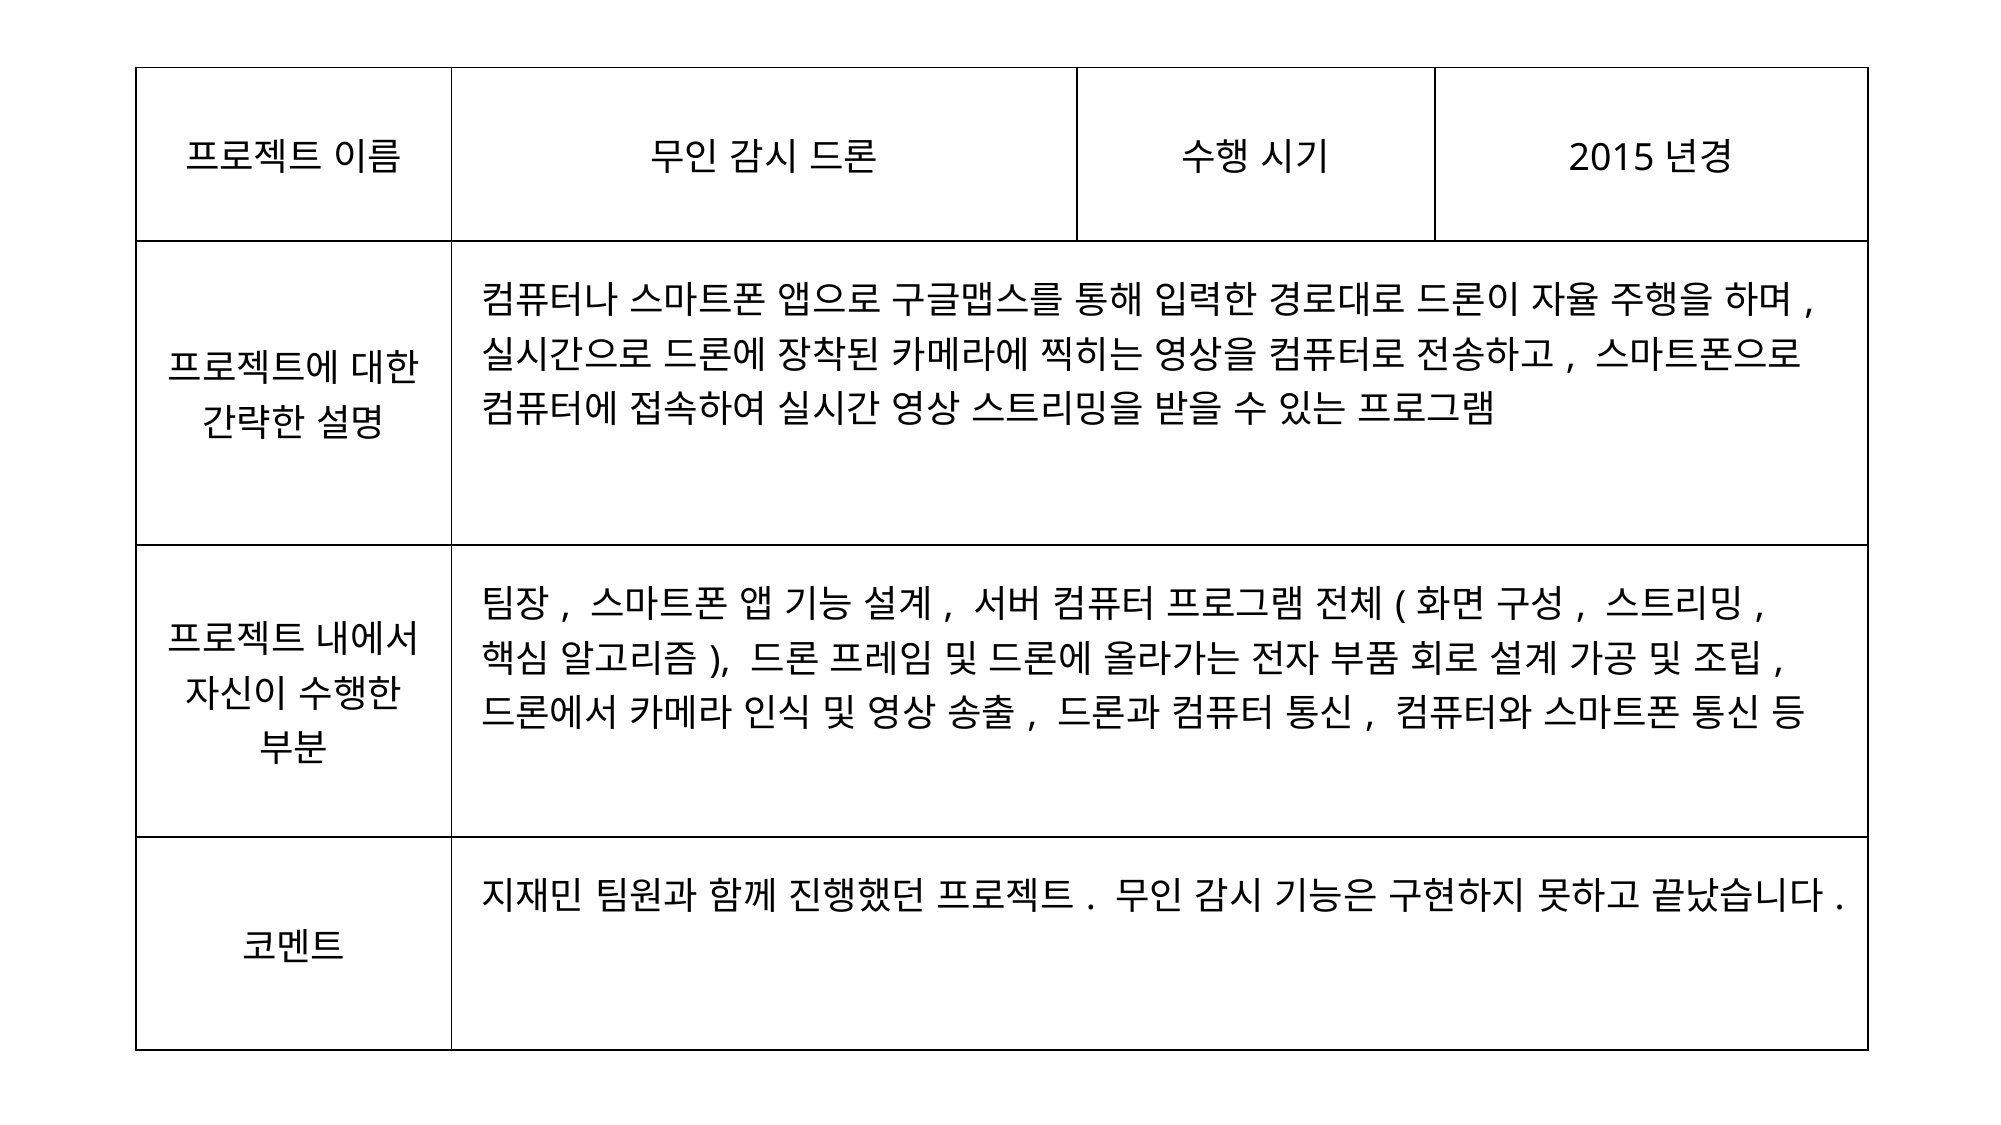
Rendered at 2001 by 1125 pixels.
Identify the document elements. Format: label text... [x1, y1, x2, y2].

table_cell 코멘트 [137, 838, 451, 1049]
table_header 수행 시기 [1078, 68, 1434, 240]
table_header 2015년경 [1436, 68, 1867, 240]
table_cell 지재민 팀원과 함께 진행했던 프로젝트. 무인 감시 기능은 구현하지 못하고 끝났습니다. [452, 838, 1867, 1049]
table_cell 프로젝트에 대한 간략한 설명 [137, 242, 451, 544]
table_header 무인 감시 드론 [452, 68, 1076, 240]
table_header 프로젝트 이름 [137, 68, 451, 240]
table_cell 팀장, 스마트폰 앱 기능 설계, 서버 컴퓨터 프로그램 전체(화면 구성, 스트리밍, 핵심 알고리즘), 드론 프레임 및 드론에 올라가는 전자 부품 회로 설계 가공 및 조립, 드론에서 카메라 인식 및 영상 송출, 드론과 컴퓨터 통신, 컴퓨터와 스마트폰 통신 등 [452, 546, 1867, 836]
table_cell 프로젝트 내에서 자신이 수행한 부분 [137, 546, 451, 836]
table_cell 컴퓨터나 스마트폰 앱으로 구글맵스를 통해 입력한 경로대로 드론이 자율 주행을 하며, 실시간으로 드론에 장착된 카메라에 찍히는 영상을 컴퓨터로 전송하고, 스마트폰으로 컴퓨터에 접속하여 실시간 영상 스트리밍을 받을 수 있는 프로그램 [452, 242, 1867, 544]
